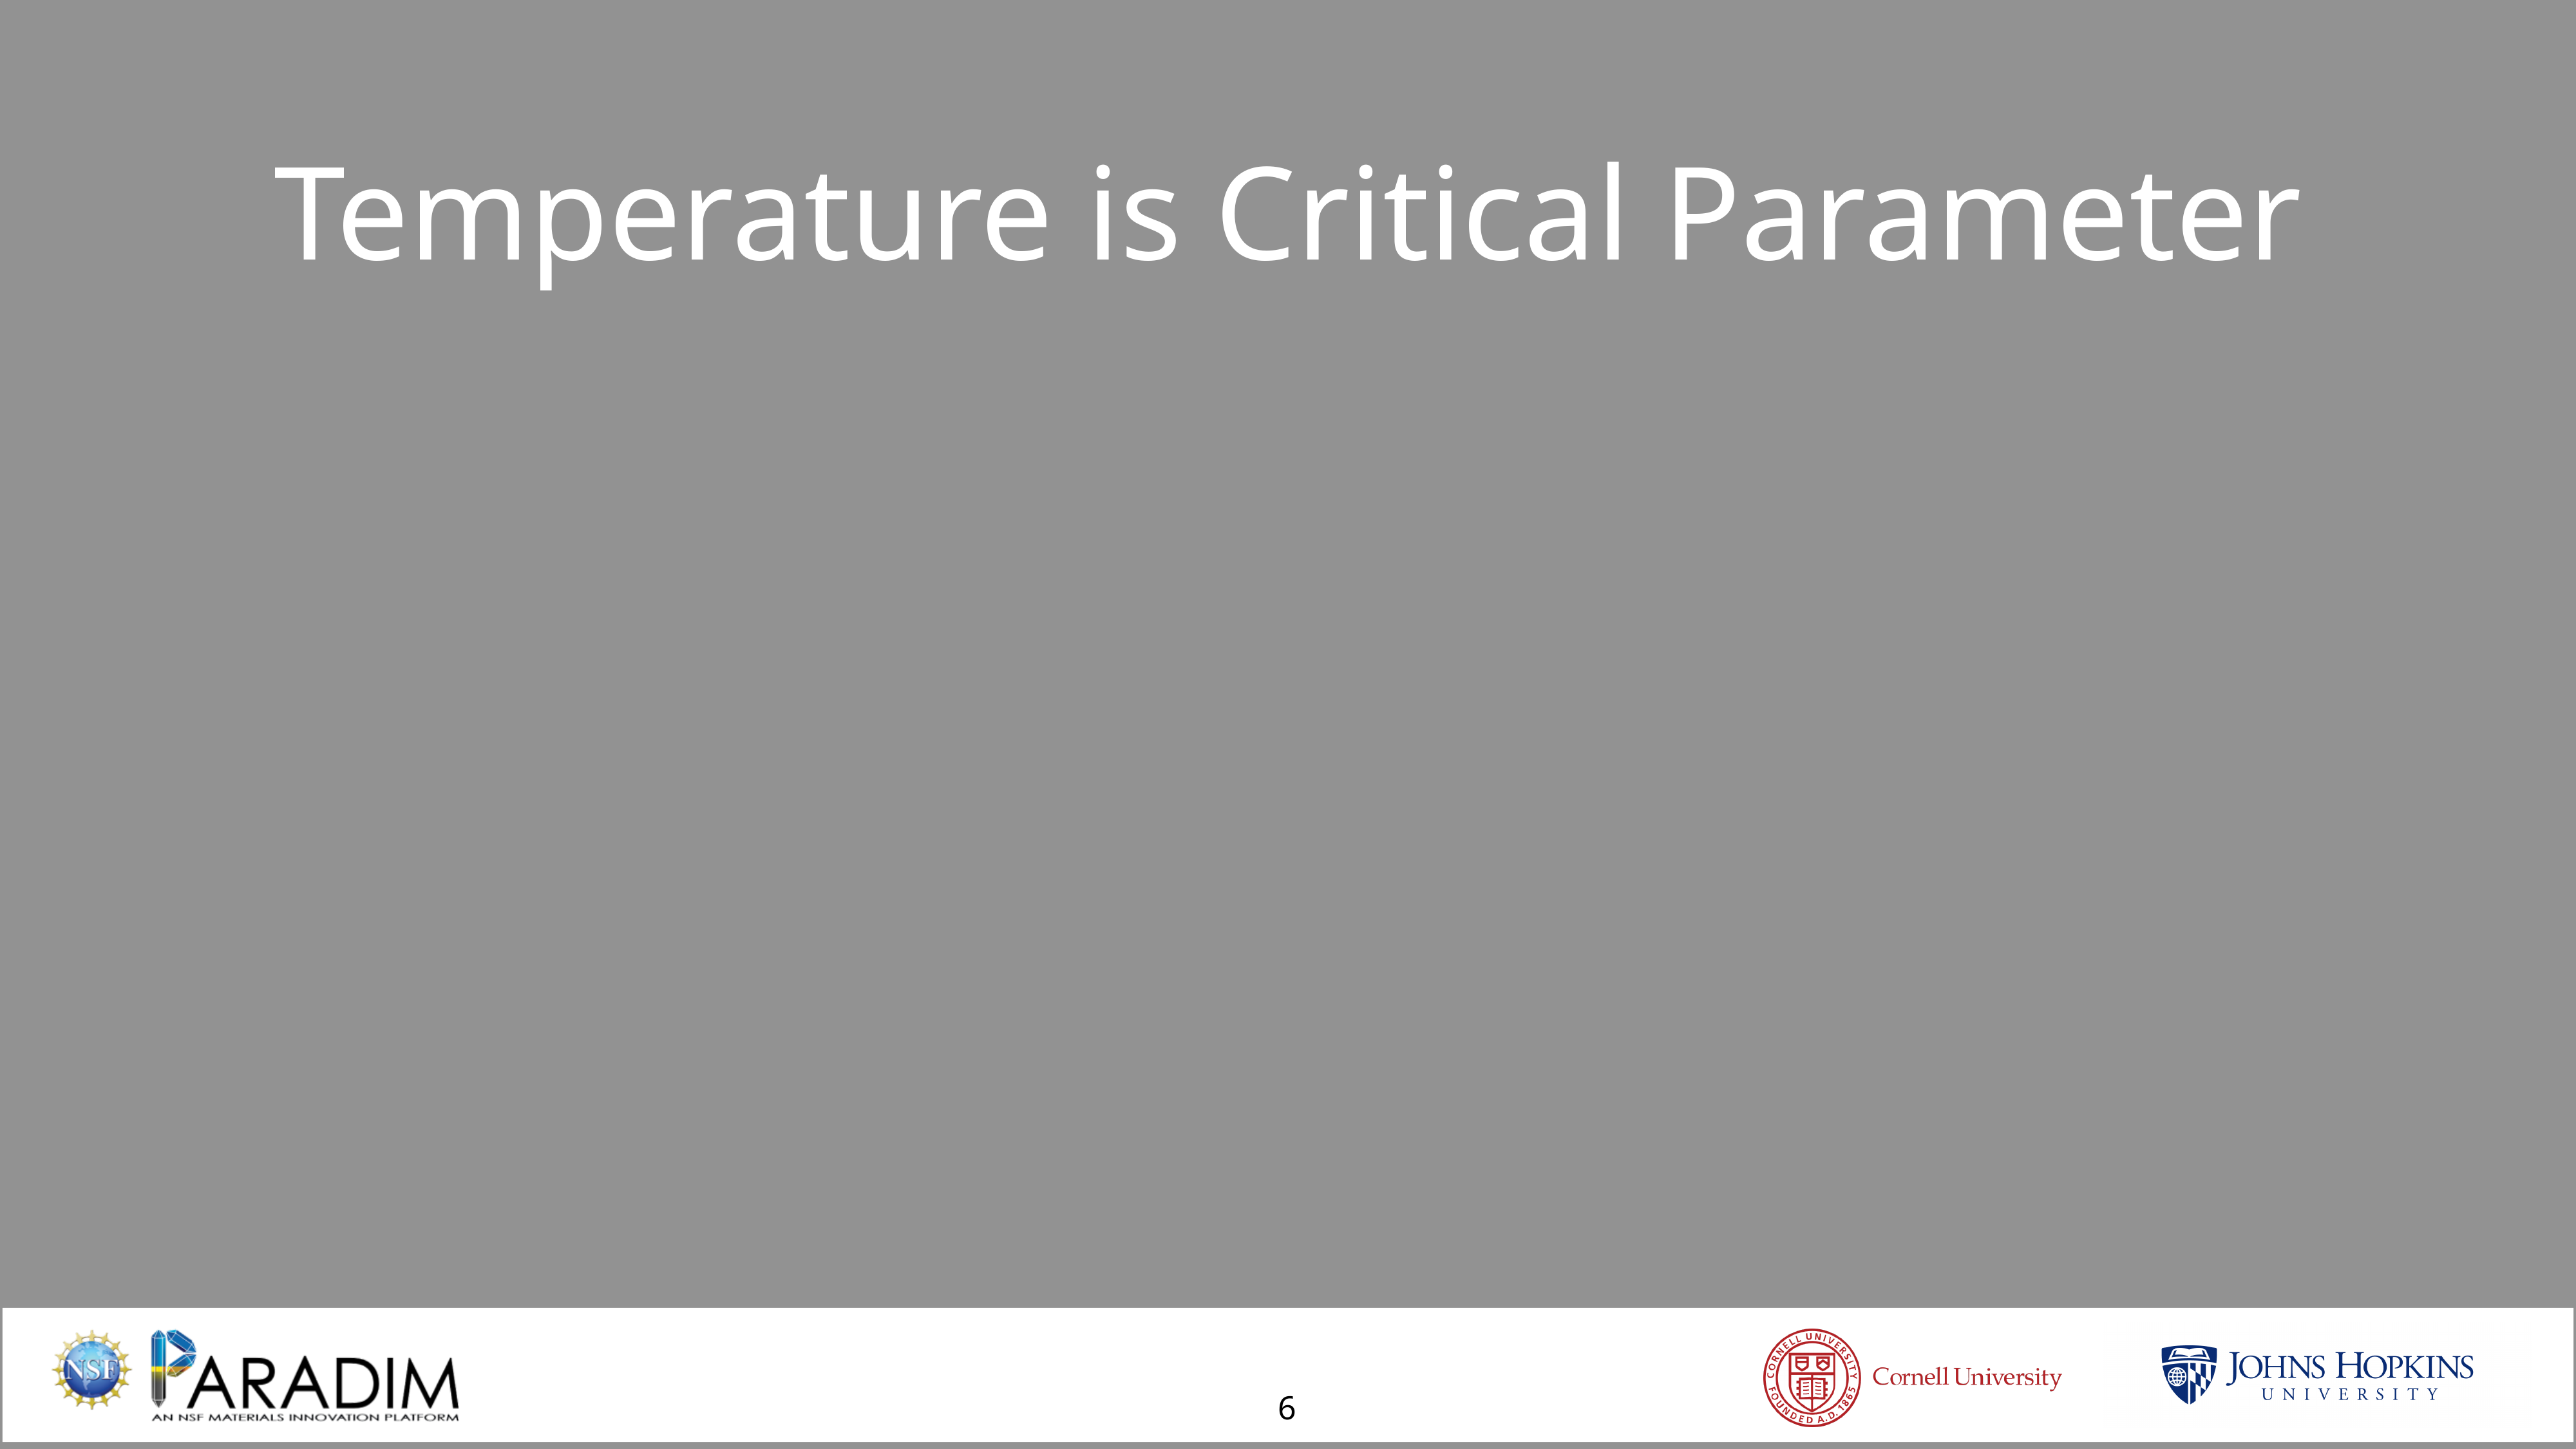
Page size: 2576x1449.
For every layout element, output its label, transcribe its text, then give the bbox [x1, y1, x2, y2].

picture [44, 1322, 468, 1428]
title Temperature is Critical Parameter [176, 68, 2400, 349]
slide_number 6 [1263, 1381, 1312, 1431]
picture [1763, 1329, 2062, 1427]
picture [2103, 1322, 2532, 1428]
